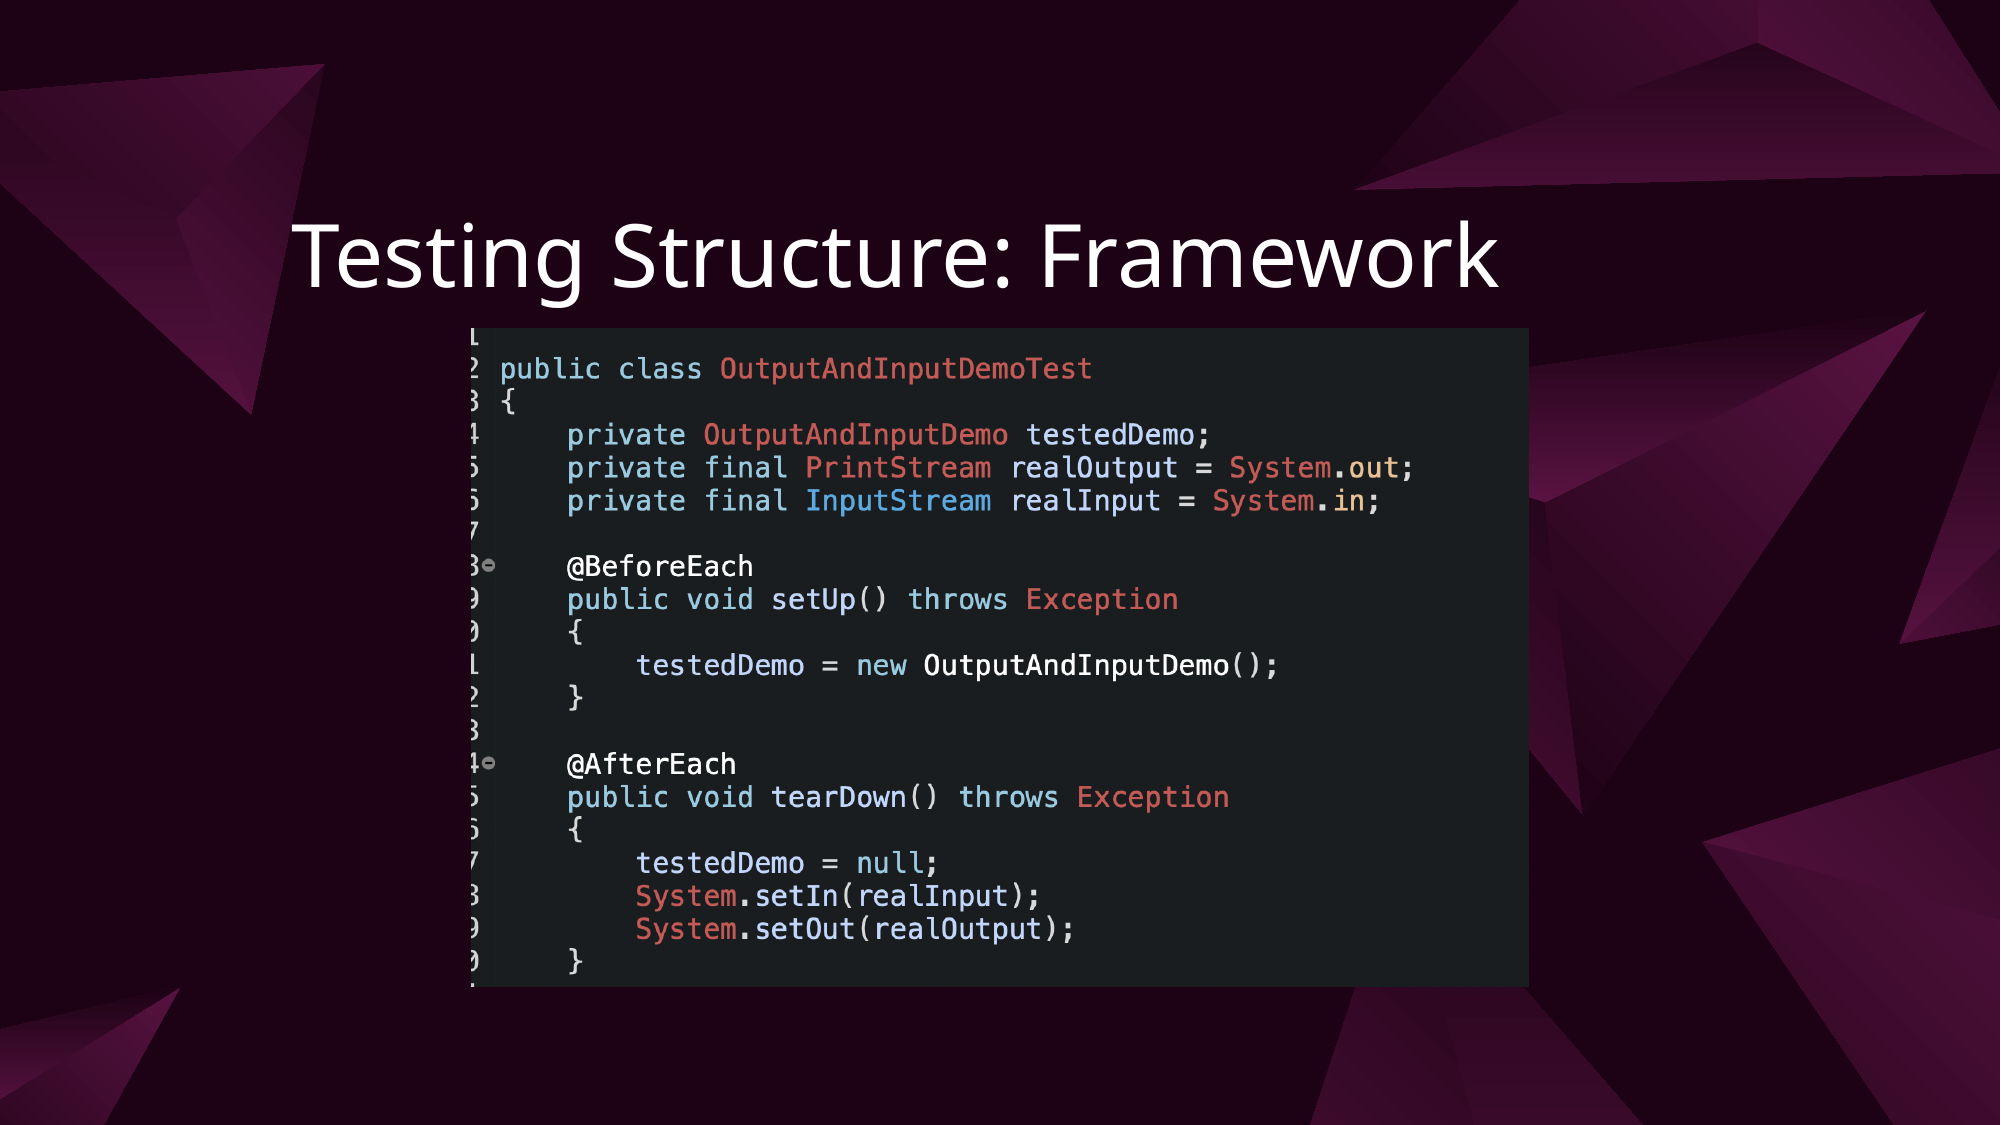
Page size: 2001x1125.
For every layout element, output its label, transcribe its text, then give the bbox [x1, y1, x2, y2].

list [471, 328, 1529, 987]
title Testing Structure: Framework [291, 176, 1709, 307]
